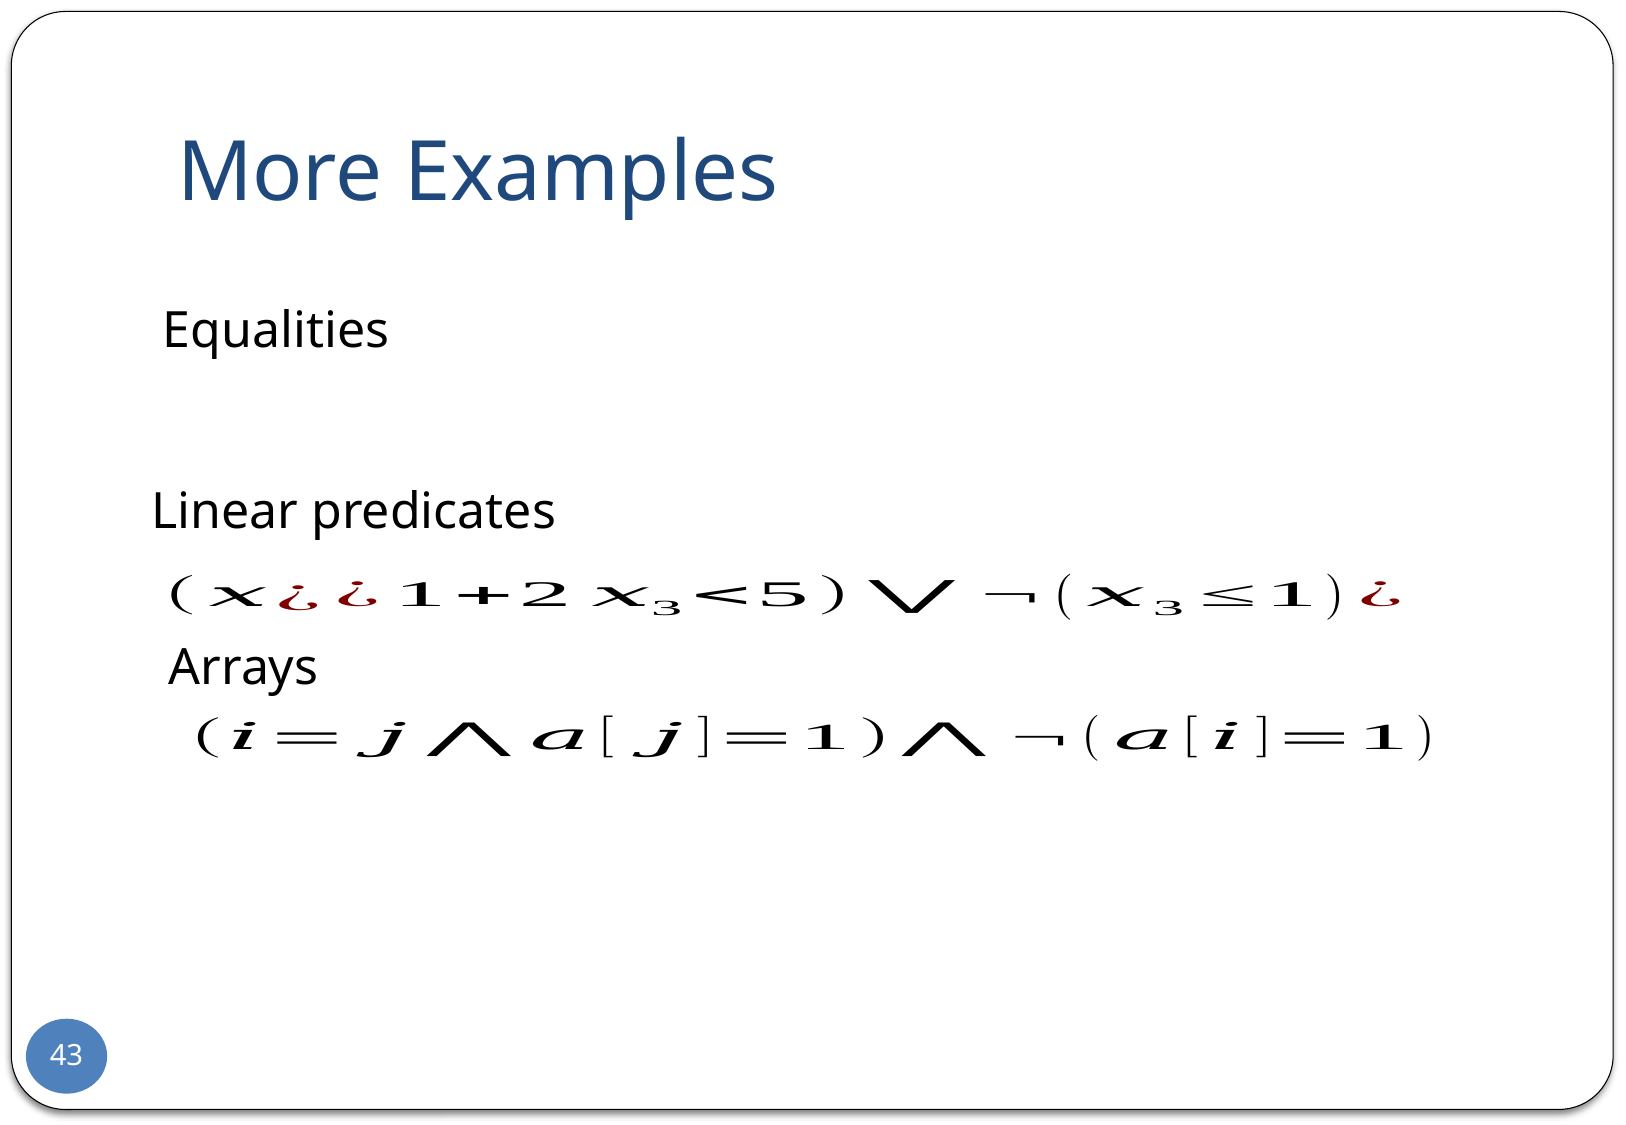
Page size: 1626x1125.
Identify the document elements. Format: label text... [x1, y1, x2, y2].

text_box Equalities [148, 289, 405, 365]
text_box Arrays [153, 627, 334, 702]
title More Examples [162, 45, 1544, 233]
slide_number 43 [25, 1018, 108, 1094]
text_box Linear predicates [136, 470, 572, 546]
